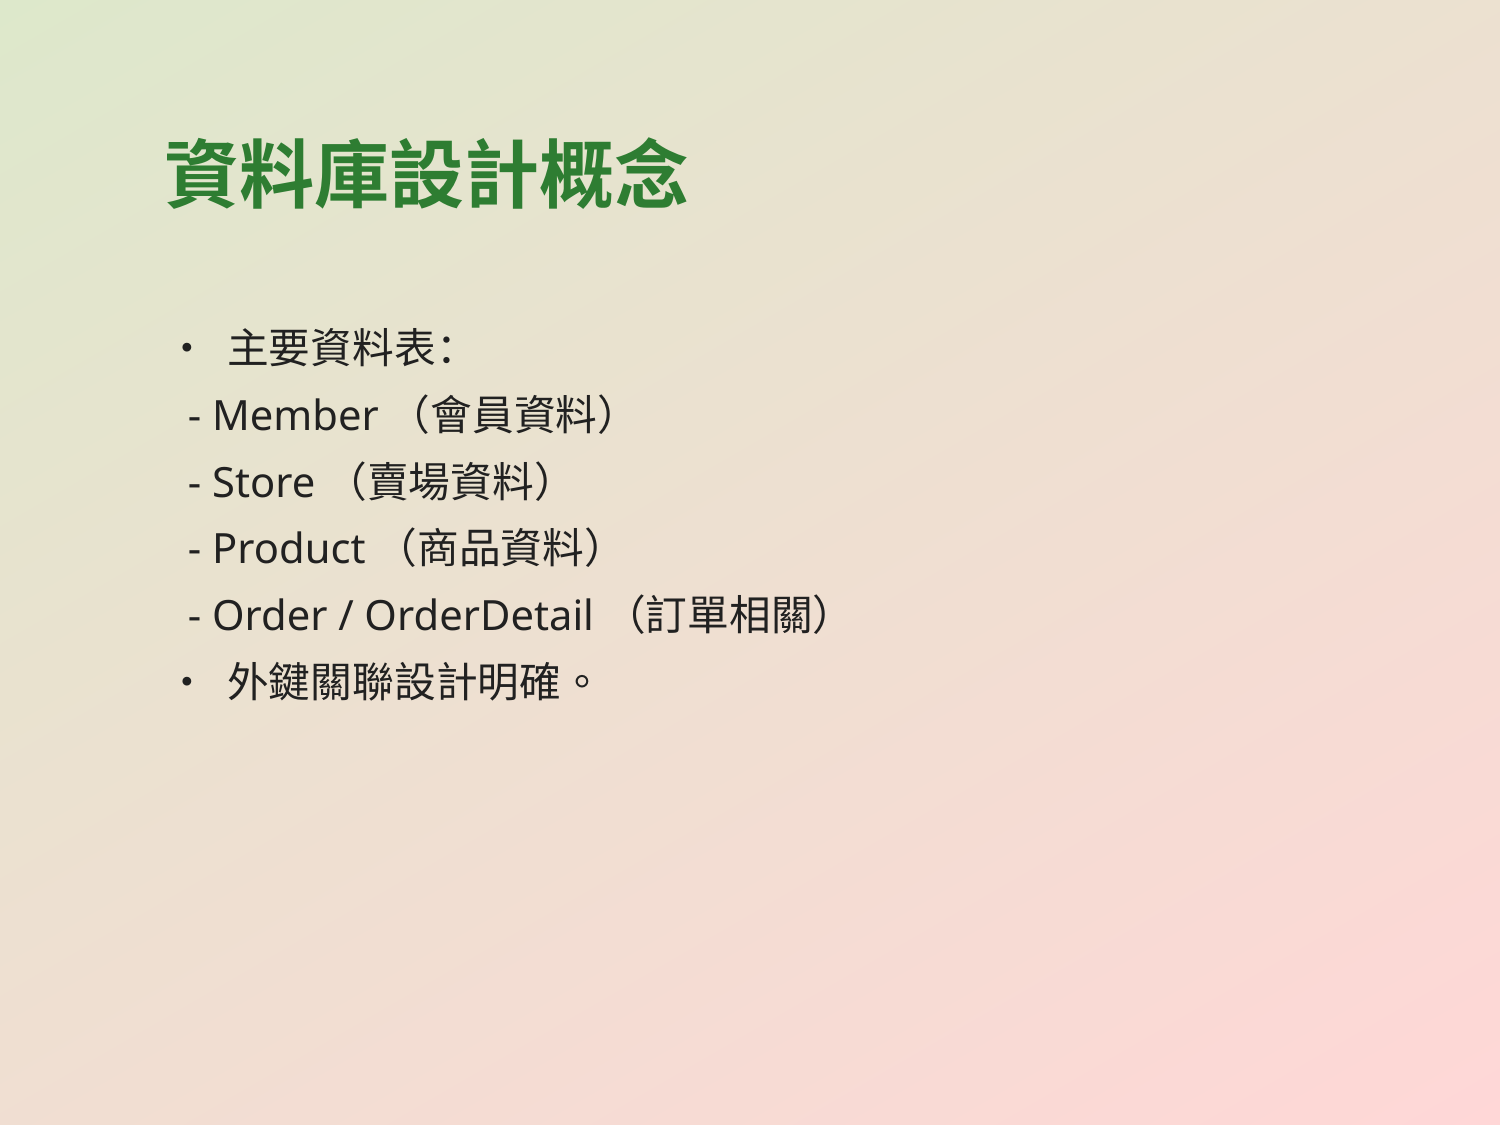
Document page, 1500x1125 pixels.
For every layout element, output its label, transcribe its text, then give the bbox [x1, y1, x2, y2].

text_box 資料庫設計概念 [149, 119, 705, 225]
text_box • 主要資料表： - Member（會員資料） - Store（賣場資料） - Product（商品資料） - Order / OrderDetail（訂單相關） • 外鍵關聯設計明確。 [151, 269, 870, 714]
